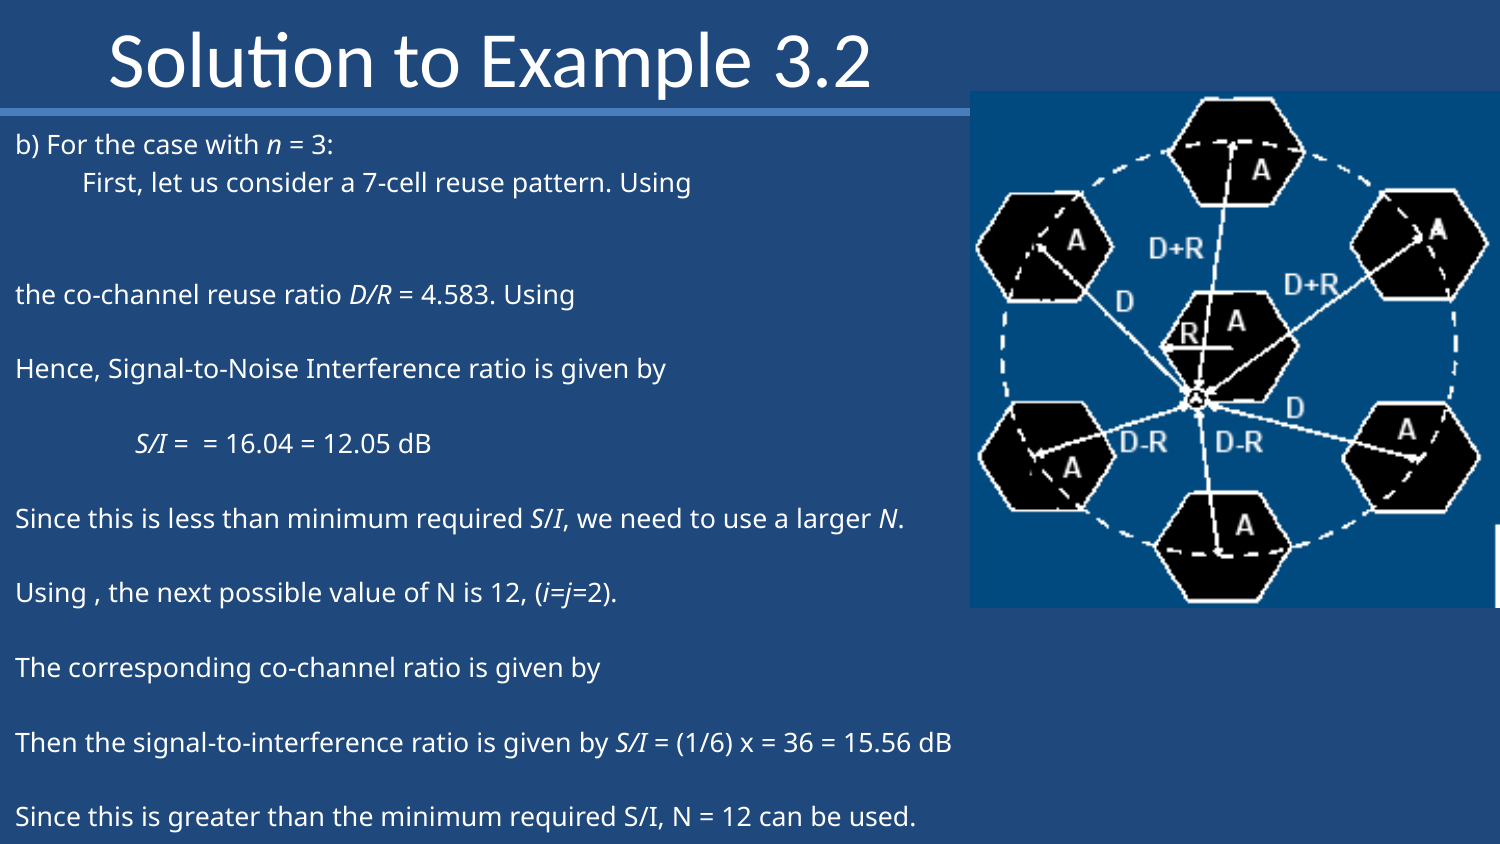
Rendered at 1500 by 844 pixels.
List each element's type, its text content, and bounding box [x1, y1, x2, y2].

picture [970, 90, 1500, 608]
title Solution to Example 3.2 [0, 0, 987, 108]
